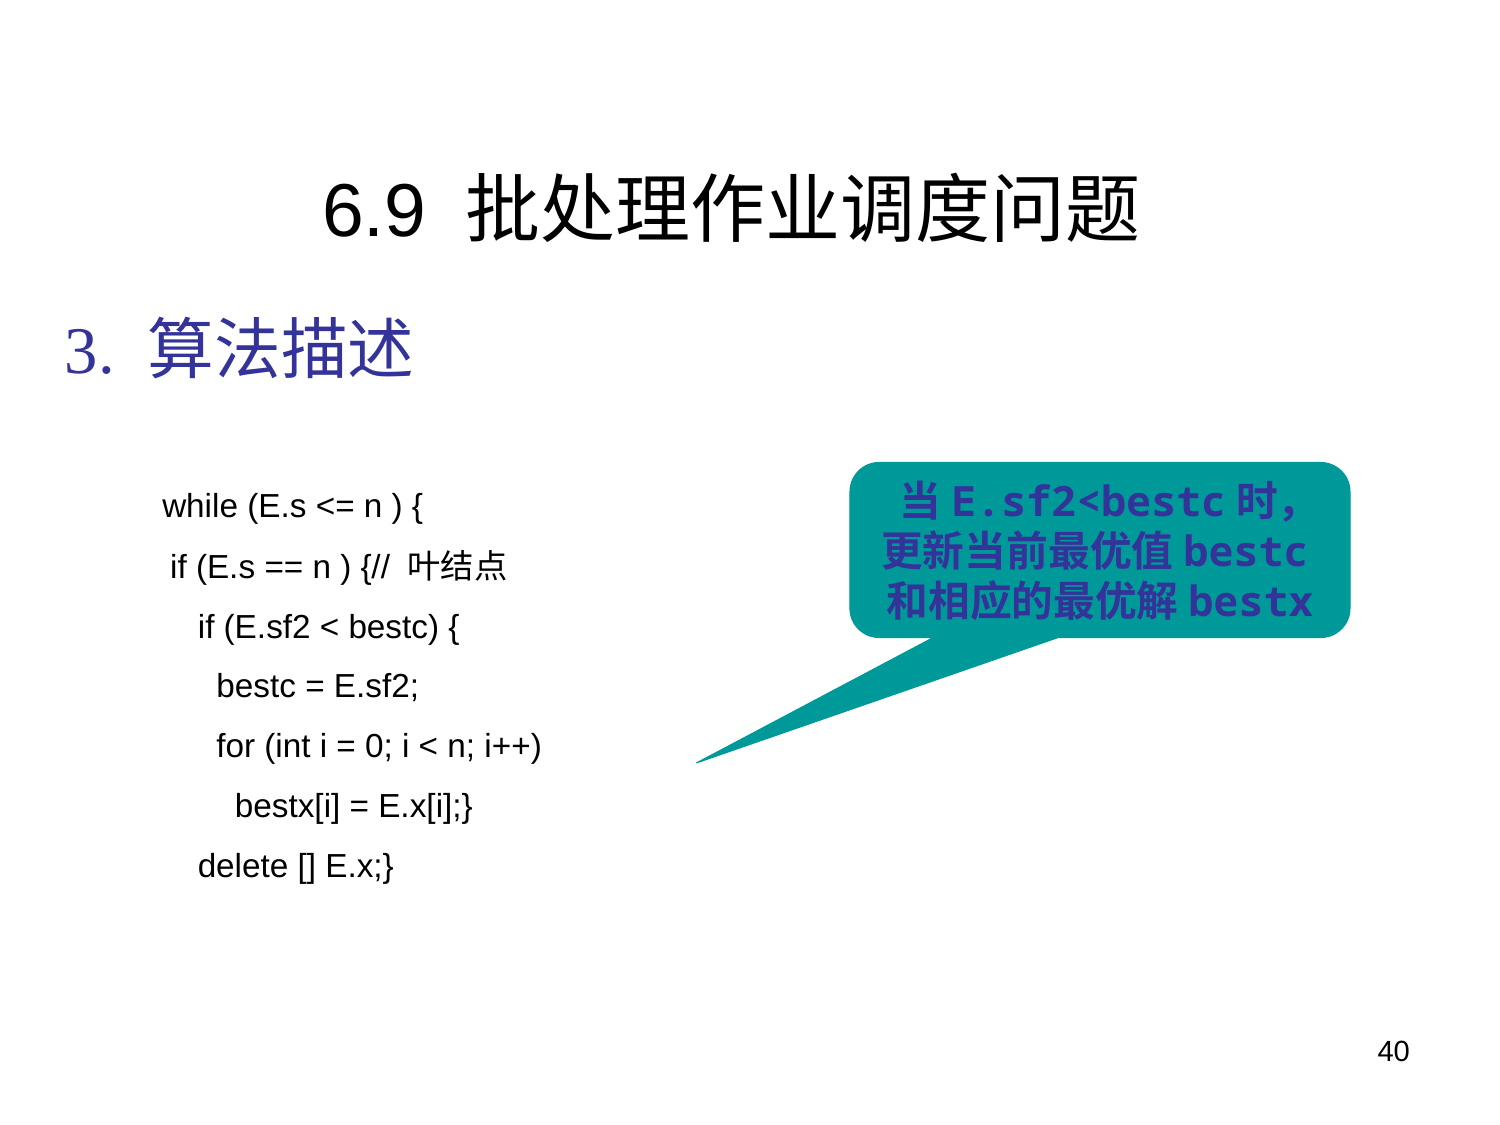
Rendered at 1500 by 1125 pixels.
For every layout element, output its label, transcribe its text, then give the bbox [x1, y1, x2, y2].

text_box 3. 算法描述 [49, 299, 1025, 395]
title 6.9 批处理作业调度问题 [87, 112, 1375, 300]
slide_number 40 [1074, 1024, 1425, 1103]
text_box 当E.sf2<bestc时，更新当前最优值bestc和相应的最优解bestx [696, 462, 1351, 763]
text_box while (E.s <= n ) { if (E.s == n ) {// 叶结点 if (E.sf2 < bestc) { bestc = E.sf2; for (int i = 0; i < n; i++) bestx[i] = E.x[i];} delete [] E.x;} [99, 450, 725, 892]
